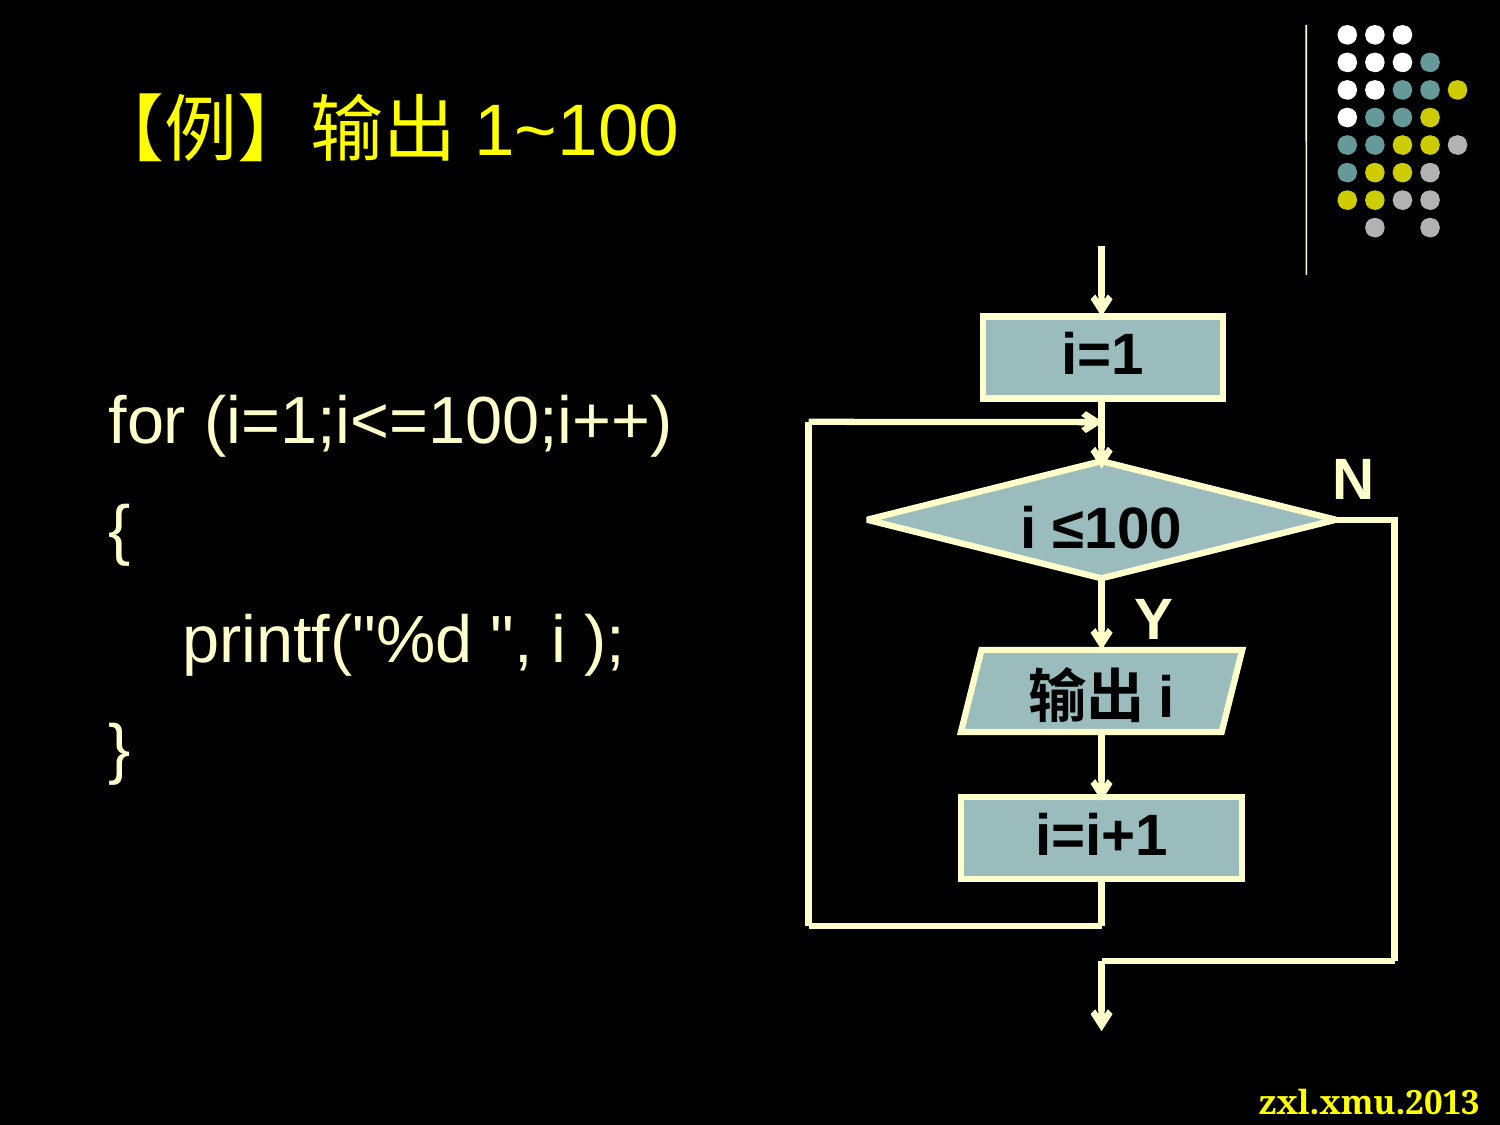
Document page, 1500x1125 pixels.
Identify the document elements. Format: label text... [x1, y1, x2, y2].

text_box i ≤100 [867, 462, 1327, 579]
text_box Y [1113, 574, 1196, 650]
text_box N [1312, 433, 1395, 519]
title 【例】输出1~100 [76, 42, 1315, 177]
text_box 输出i [960, 650, 1243, 733]
text_box i=i+1 [960, 796, 1243, 879]
text_box for (i=1;i<=100;i++) { printf("%d ", i ); } [93, 353, 727, 823]
text_box i=1 [982, 316, 1223, 399]
